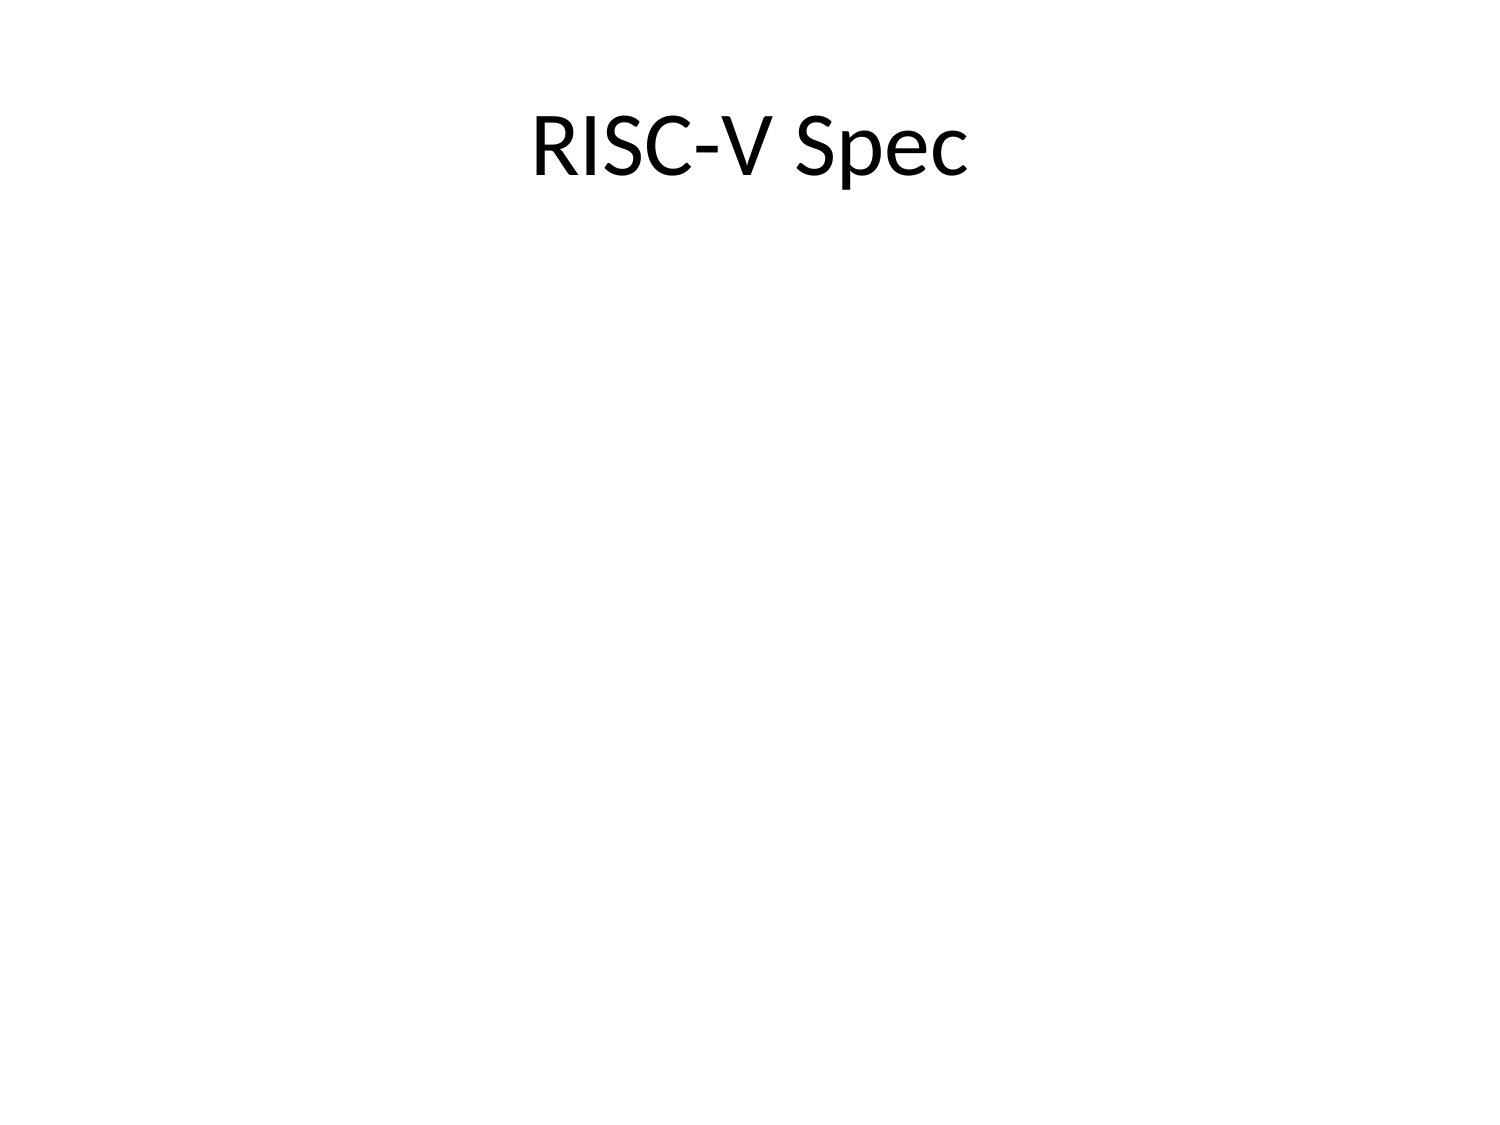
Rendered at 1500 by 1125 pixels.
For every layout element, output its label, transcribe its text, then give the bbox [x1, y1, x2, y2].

title RISC-V Spec [75, 45, 1425, 233]
